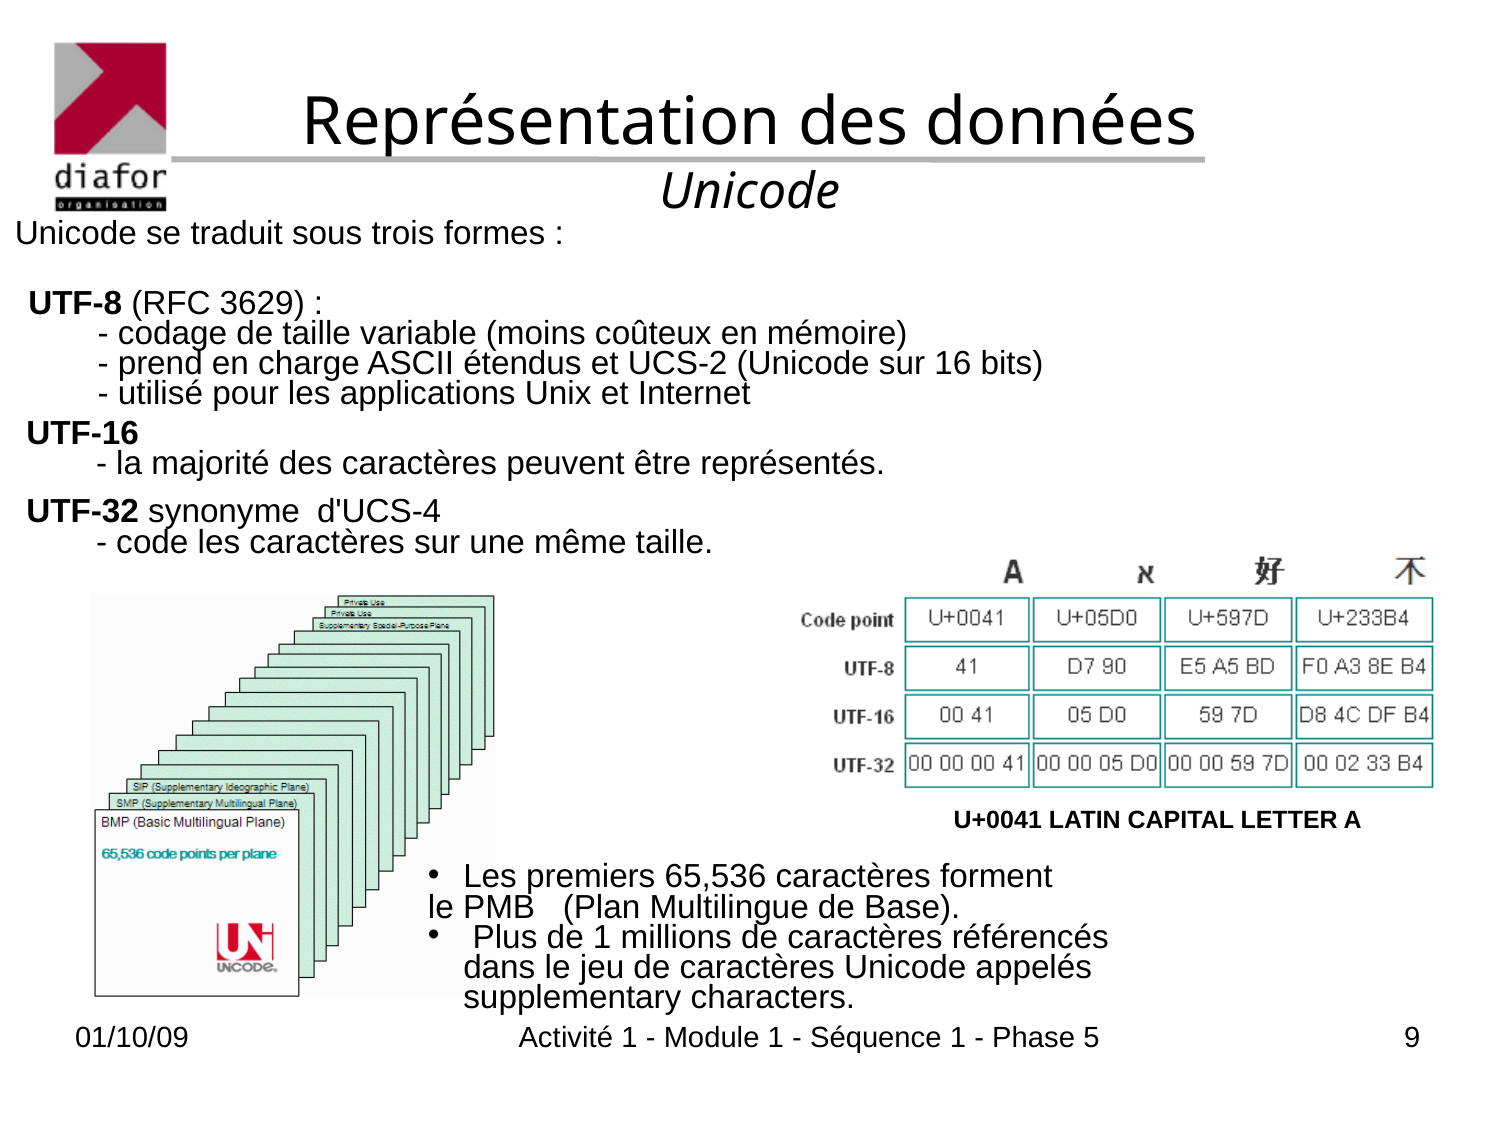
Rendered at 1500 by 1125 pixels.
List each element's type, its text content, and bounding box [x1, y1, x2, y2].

text_box 9 [1299, 1024, 1421, 1098]
text_box Activité 1 - Module 1 - Séquence 1 - Phase 5 [324, 1024, 1295, 1098]
text_box Unicode se traduit sous trois formes : [0, 212, 580, 258]
text_box Les premiers 65,536 caractères forment le PMB (Plan Multilingue de Base). Plus de 1 millions de caractères référencés dans le jeu de caractères Unicode appelés supplementary characters. [413, 856, 1187, 1023]
text_box U+0041 LATIN CAPITAL LETTER A [939, 822, 1400, 841]
text_box UTF-16 - la majorité des caractères peuvent être représentés. [11, 413, 903, 490]
picture [797, 549, 1457, 822]
text_box 01/10/09 [75, 1024, 322, 1098]
text_box UTF-32 synonyme d'UCS-4 - code les caractères sur une même taille. [11, 491, 731, 567]
text_box UTF-8 (RFC 3629) : - codage de taille variable (moins coûteux en mémoire) - prend en charge ASCII étendus et UCS-2 (Unicode sur 16 bits) - utilisé pour les applications Unix et Internet [13, 282, 1063, 420]
picture [53, 42, 168, 212]
picture [88, 590, 502, 1000]
text_box Représentation des données Unicode [74, 45, 1425, 249]
